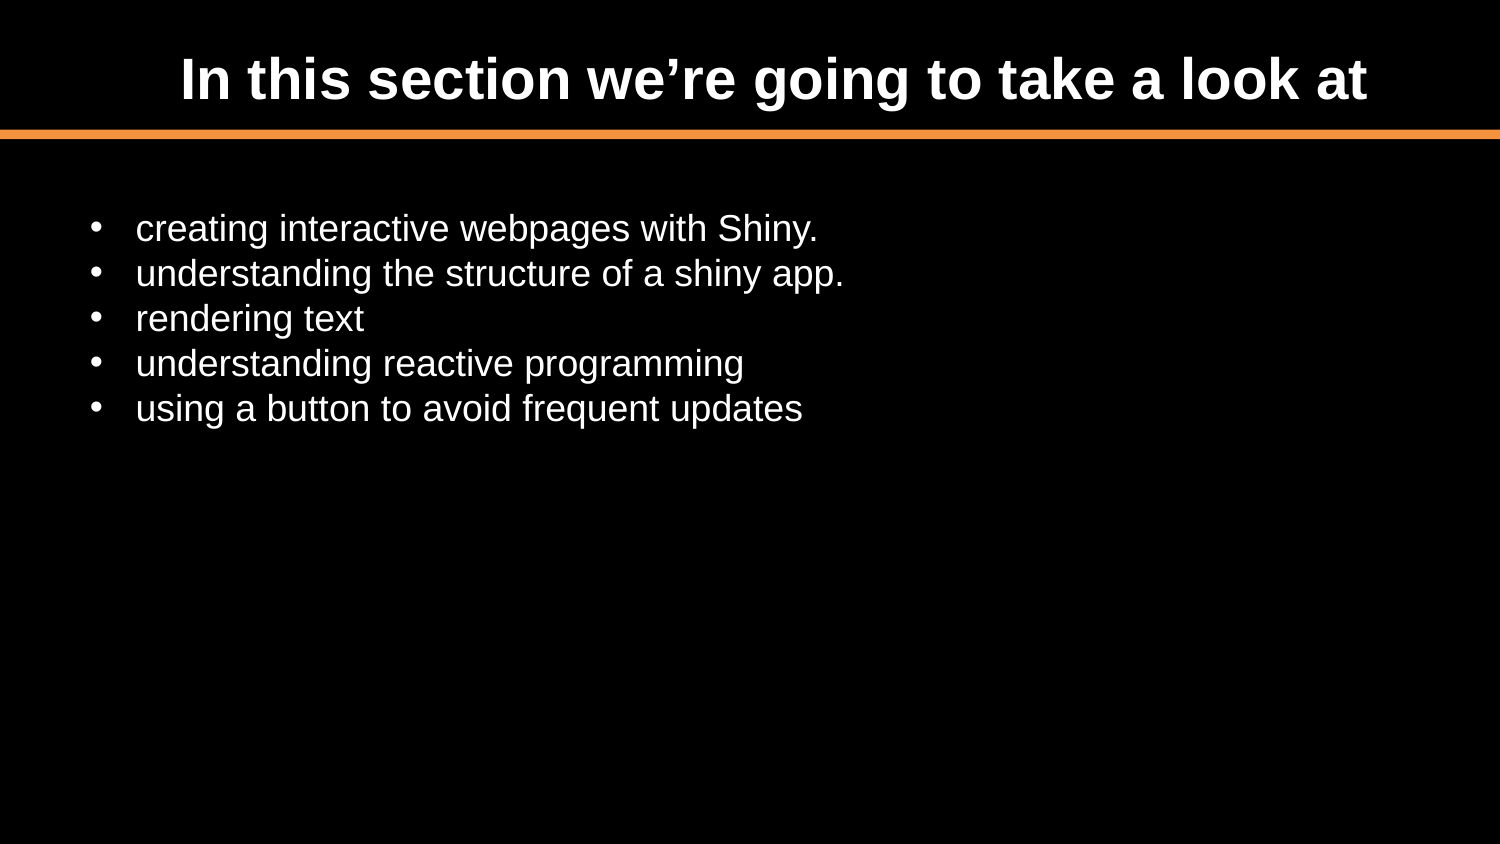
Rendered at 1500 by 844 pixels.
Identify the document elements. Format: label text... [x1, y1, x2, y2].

text_box creating interactive webpages with Shiny. understanding the structure of a shiny app. rendering text understanding reactive programming using a button to avoid frequent updates [74, 196, 1425, 754]
text_box In this section we’re going to take a look at [150, 34, 1400, 119]
